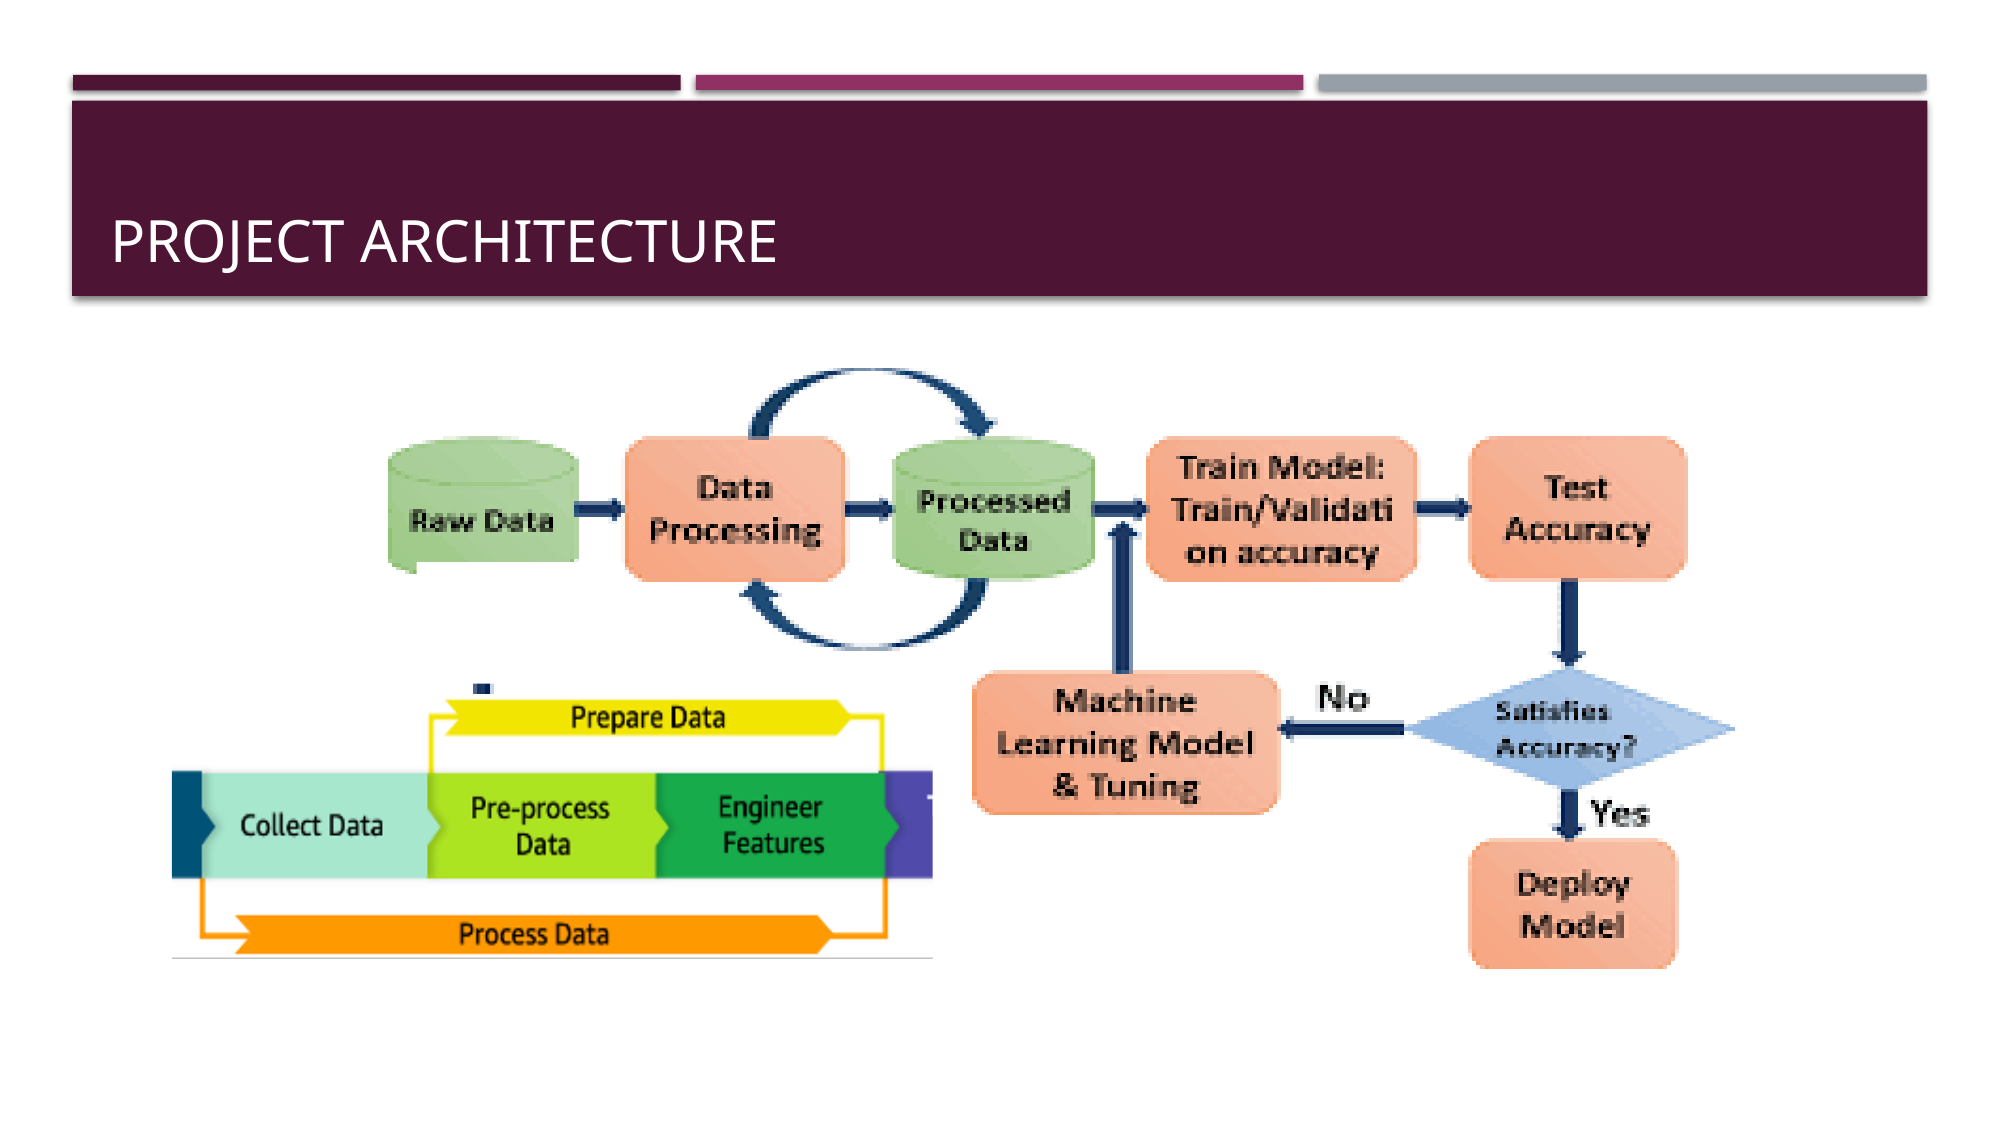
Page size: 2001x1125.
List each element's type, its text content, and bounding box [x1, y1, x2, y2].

picture [171, 368, 1736, 977]
title Project Architecture [95, 115, 1905, 282]
